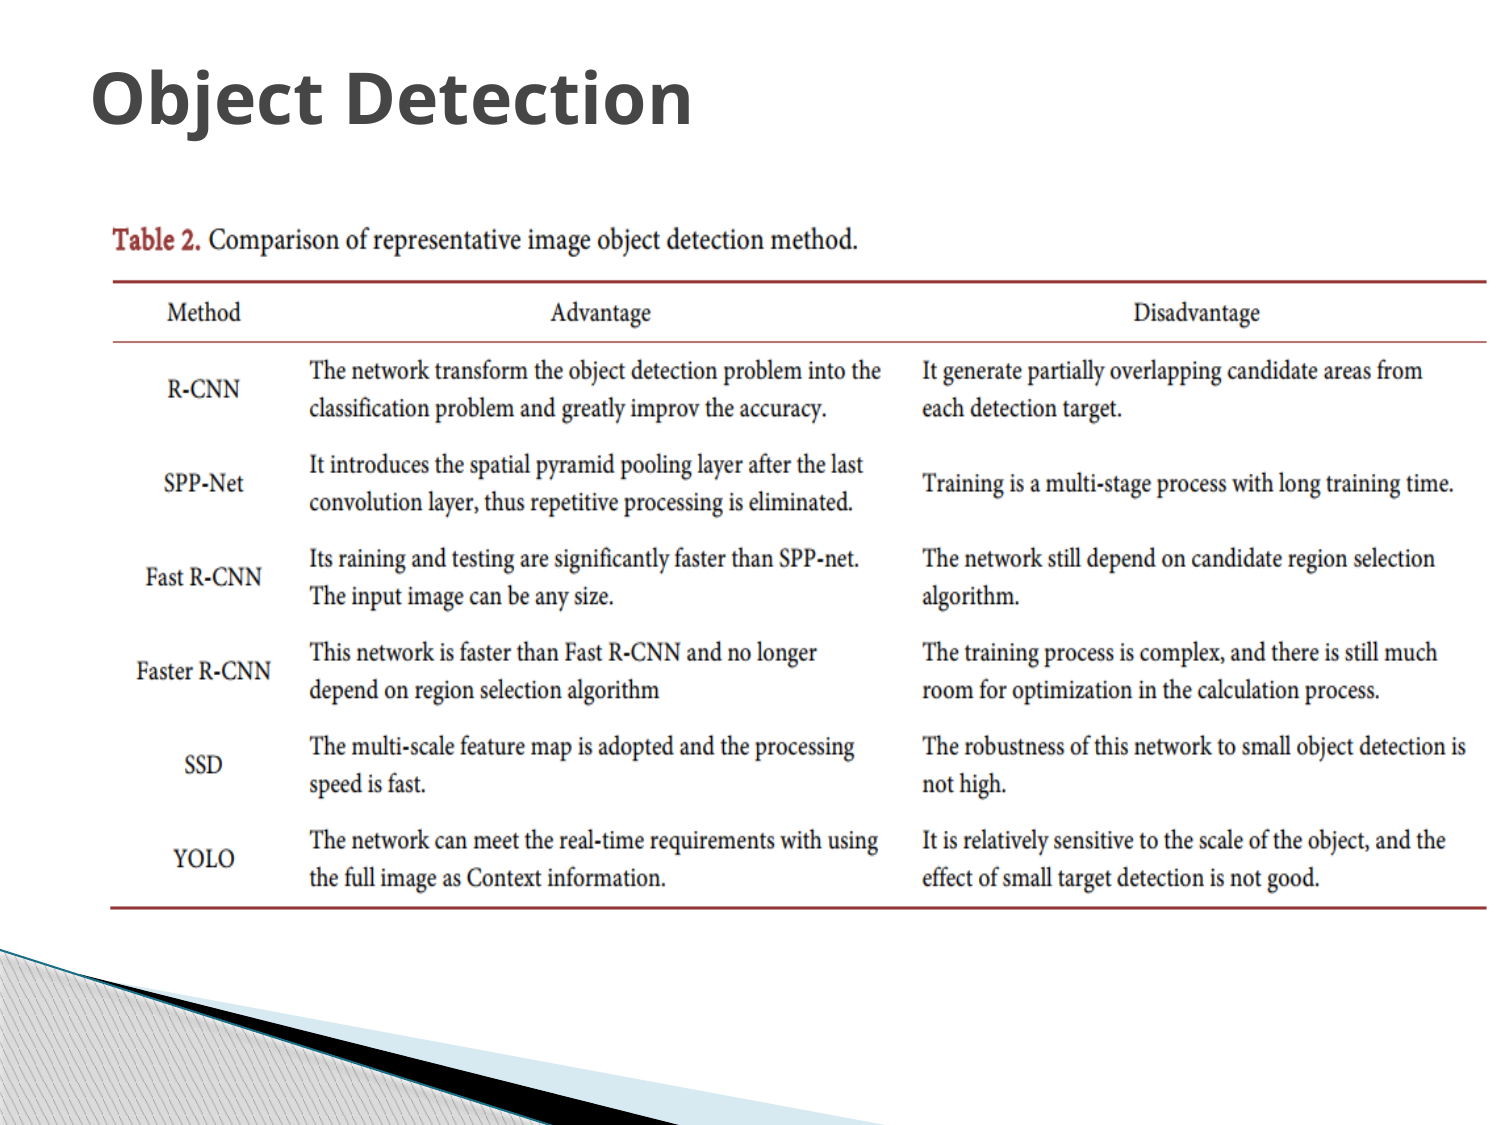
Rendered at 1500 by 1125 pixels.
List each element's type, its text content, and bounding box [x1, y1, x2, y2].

title Object Detection [75, 45, 1425, 174]
picture [0, 174, 1500, 938]
